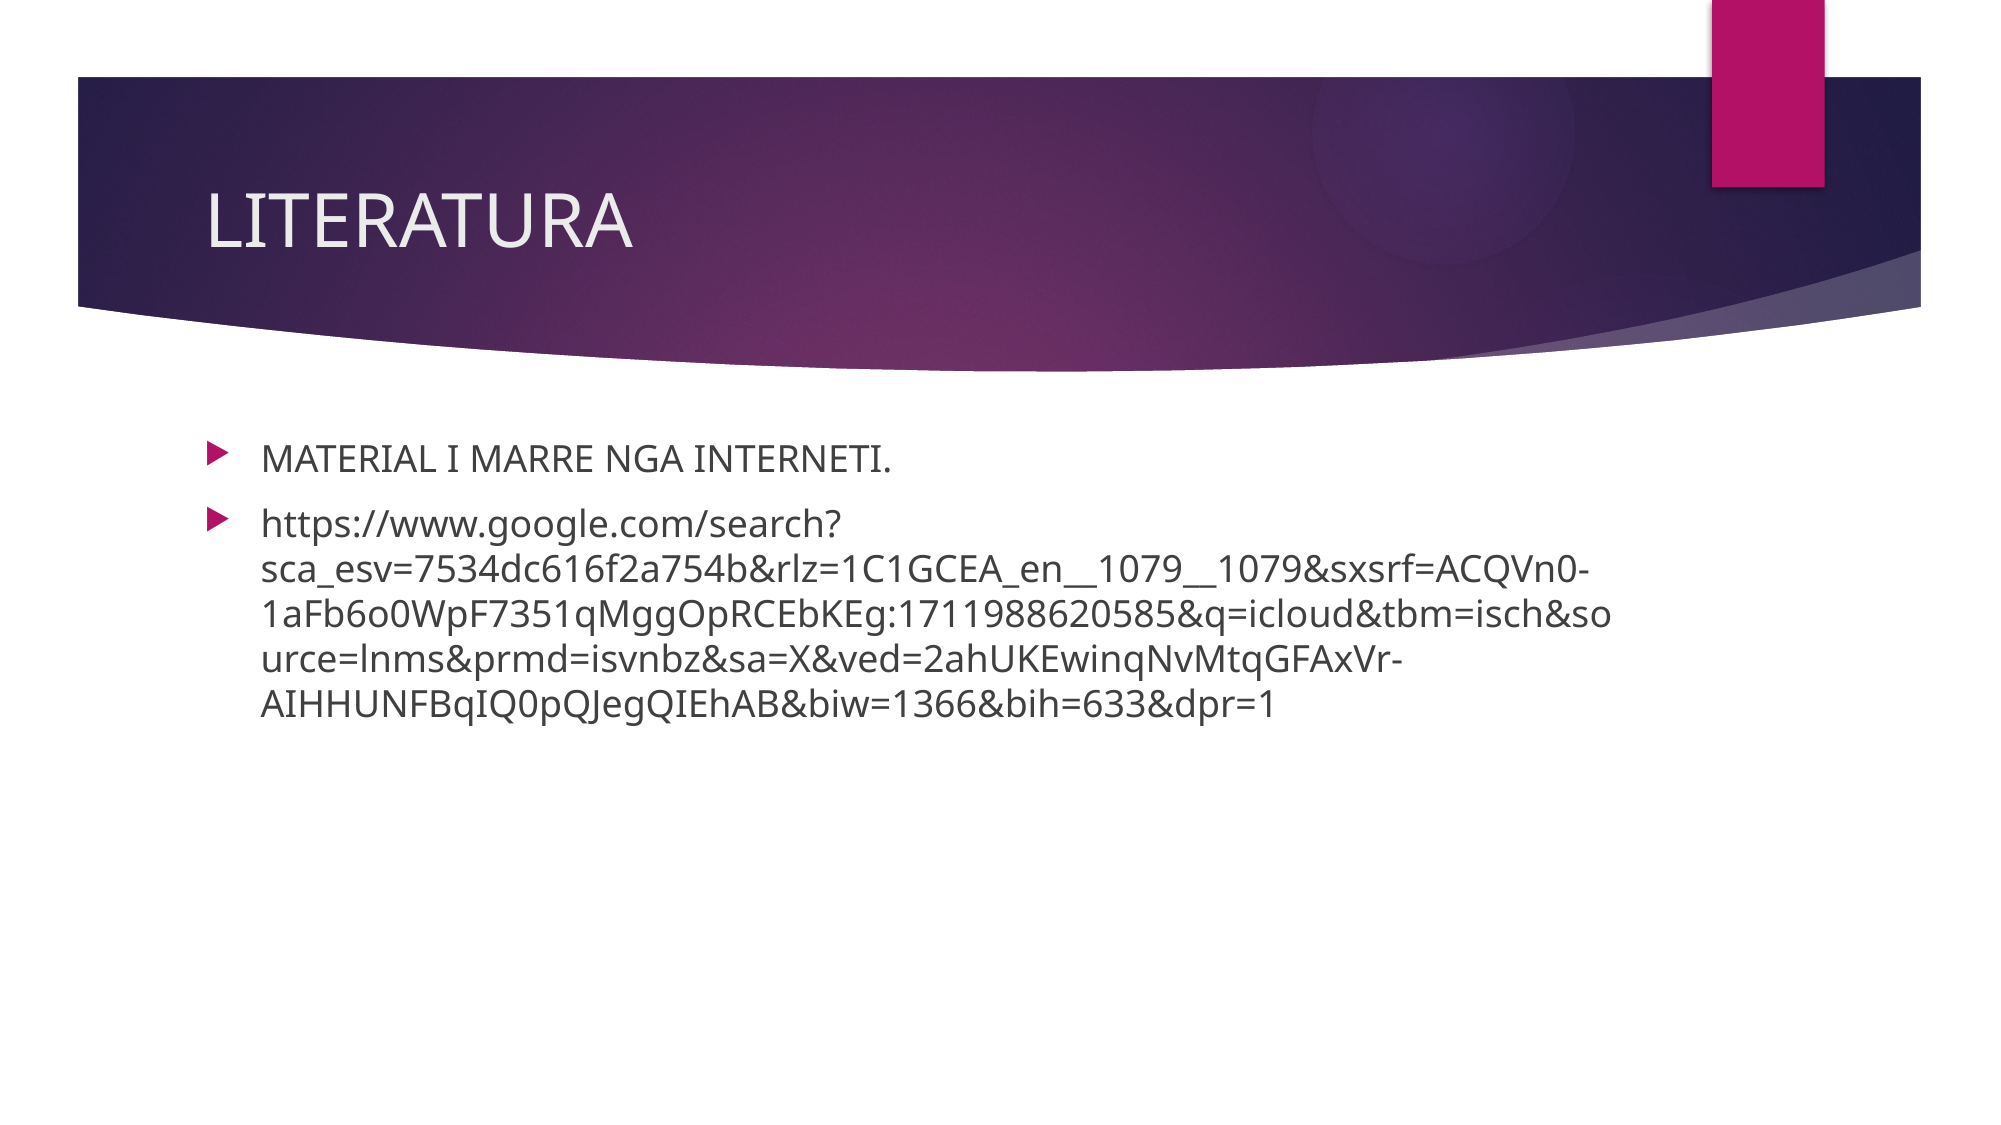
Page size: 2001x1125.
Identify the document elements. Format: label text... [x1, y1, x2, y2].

list MATERIAL I MARRE NGA INTERNETI. https://www.google.com/search?sca_esv=7534dc616f2a754b&rlz=1C1GCEA_en__1079__1079&sxsrf=ACQVn0-1aFb6o0WpF7351qMggOpRCEbKEg:1711988620585&q=icloud&tbm=isch&source=lnms&prmd=isvnbz&sa=X&ved=2ahUKEwinqNvMtqGFAxVr-AIHHUNFBqIQ0pQJegQIEhAB&biw=1366&bih=633&dpr=1 [189, 427, 1638, 988]
title LITERATURA [189, 159, 1627, 276]
